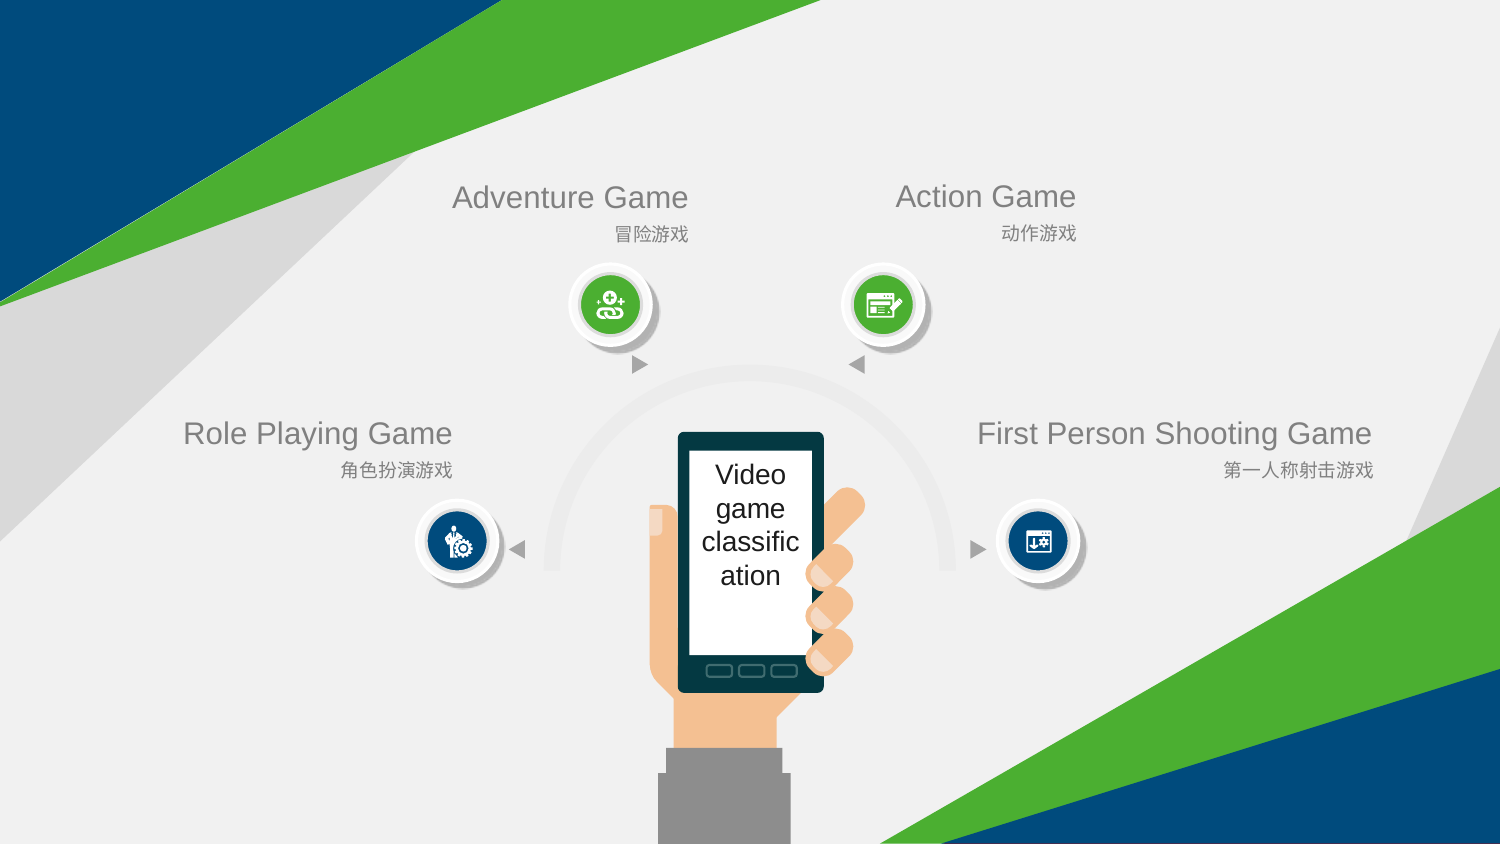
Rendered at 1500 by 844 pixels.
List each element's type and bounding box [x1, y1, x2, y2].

text_box [132, 405, 469, 488]
text_box [0, 0, 496, 299]
text_box [866, 292, 903, 318]
text_box [541, 362, 958, 573]
text_box [755, 168, 1092, 251]
text_box [842, 263, 925, 346]
text_box [0, 174, 363, 544]
text_box [368, 169, 705, 252]
text_box [997, 499, 1079, 582]
text_box [596, 290, 625, 320]
text_box [444, 525, 473, 558]
text_box [416, 499, 499, 582]
text_box [629, 355, 651, 376]
text_box [961, 405, 1389, 487]
text_box [506, 538, 527, 561]
text_box [968, 538, 989, 561]
text_box [569, 263, 652, 346]
text_box [846, 355, 867, 376]
text_box [1026, 530, 1052, 553]
text_box [938, 666, 1500, 844]
text_box [380, 155, 414, 168]
text_box [877, 485, 1500, 844]
text_box [1404, 325, 1500, 539]
text_box [0, 0, 823, 309]
text_box [647, 431, 867, 844]
